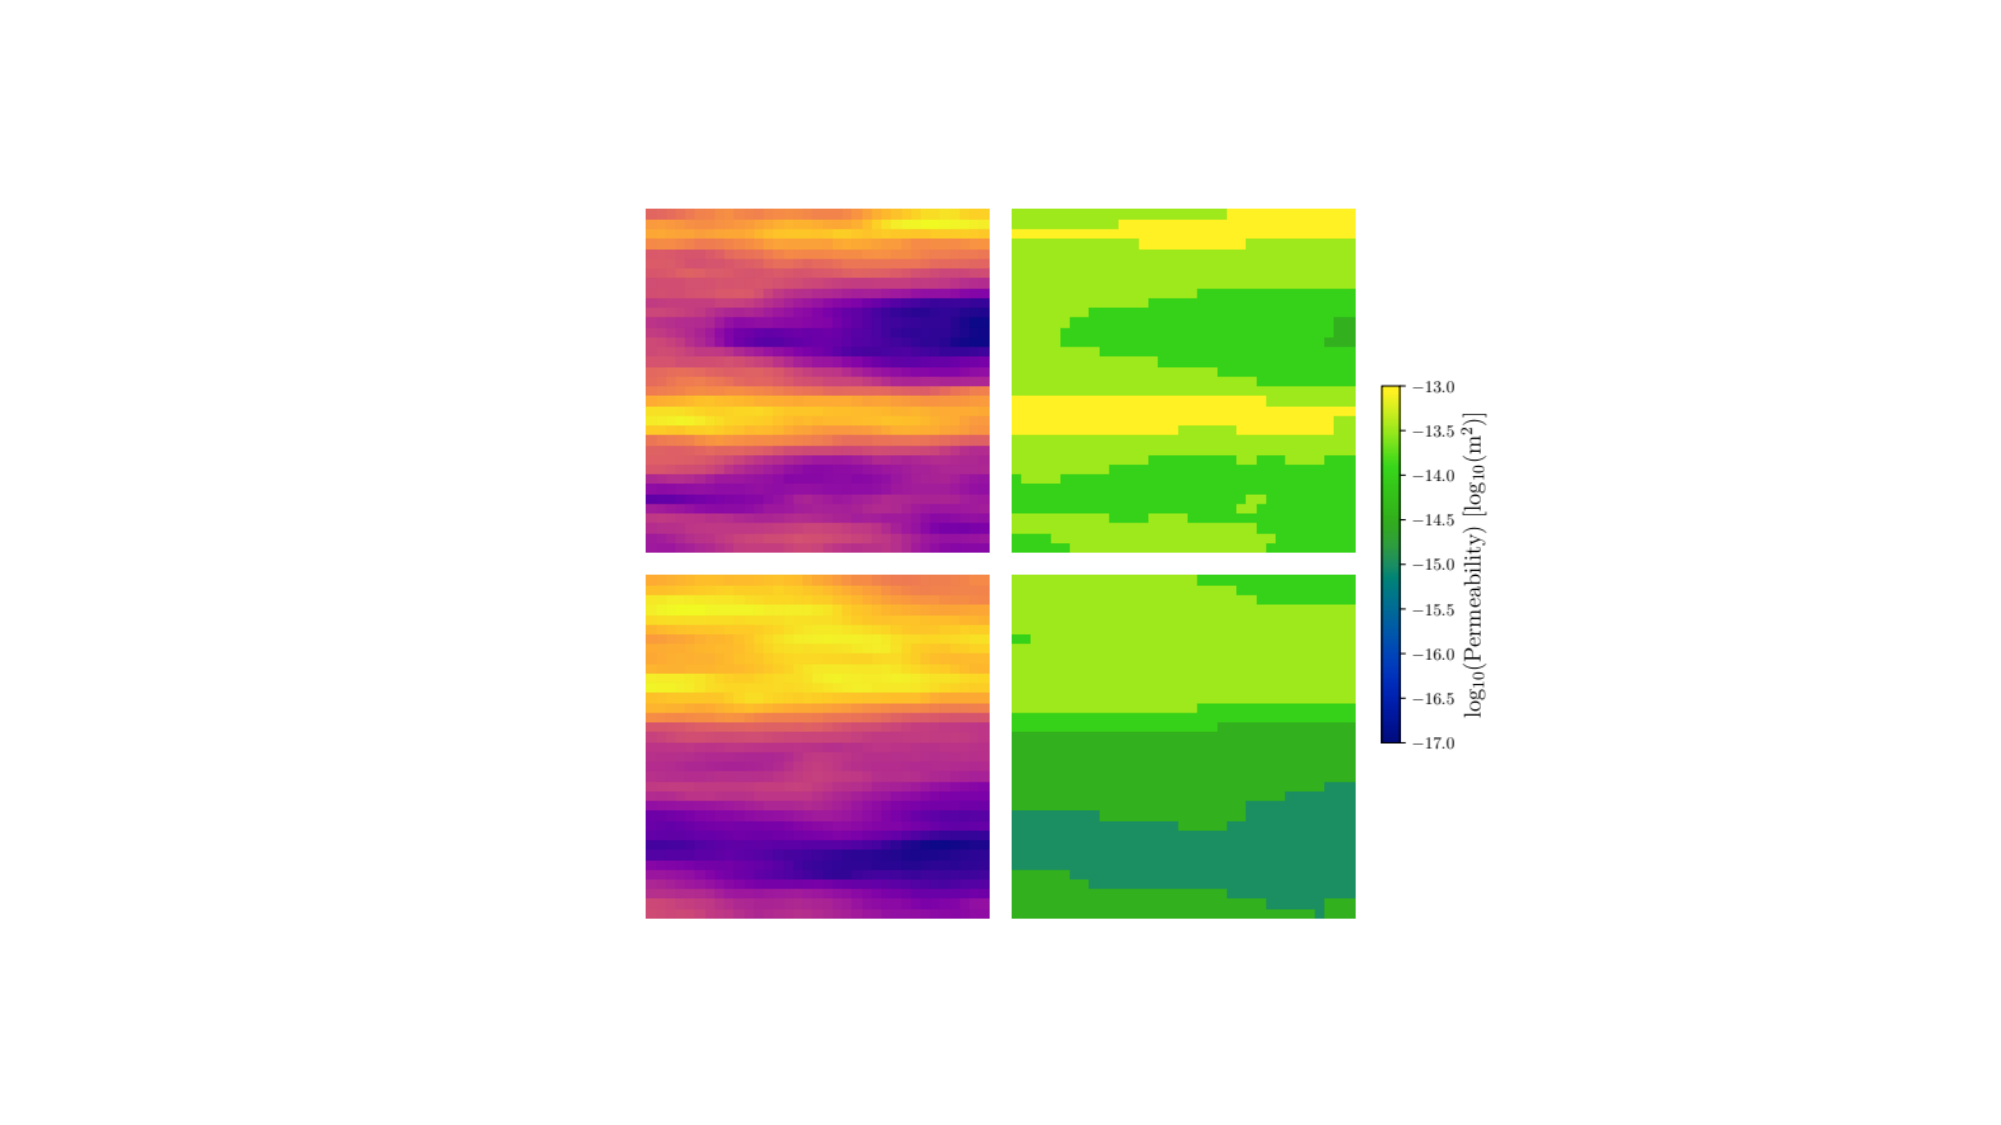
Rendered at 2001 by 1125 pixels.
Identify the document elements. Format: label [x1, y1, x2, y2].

picture [624, 187, 1498, 938]
